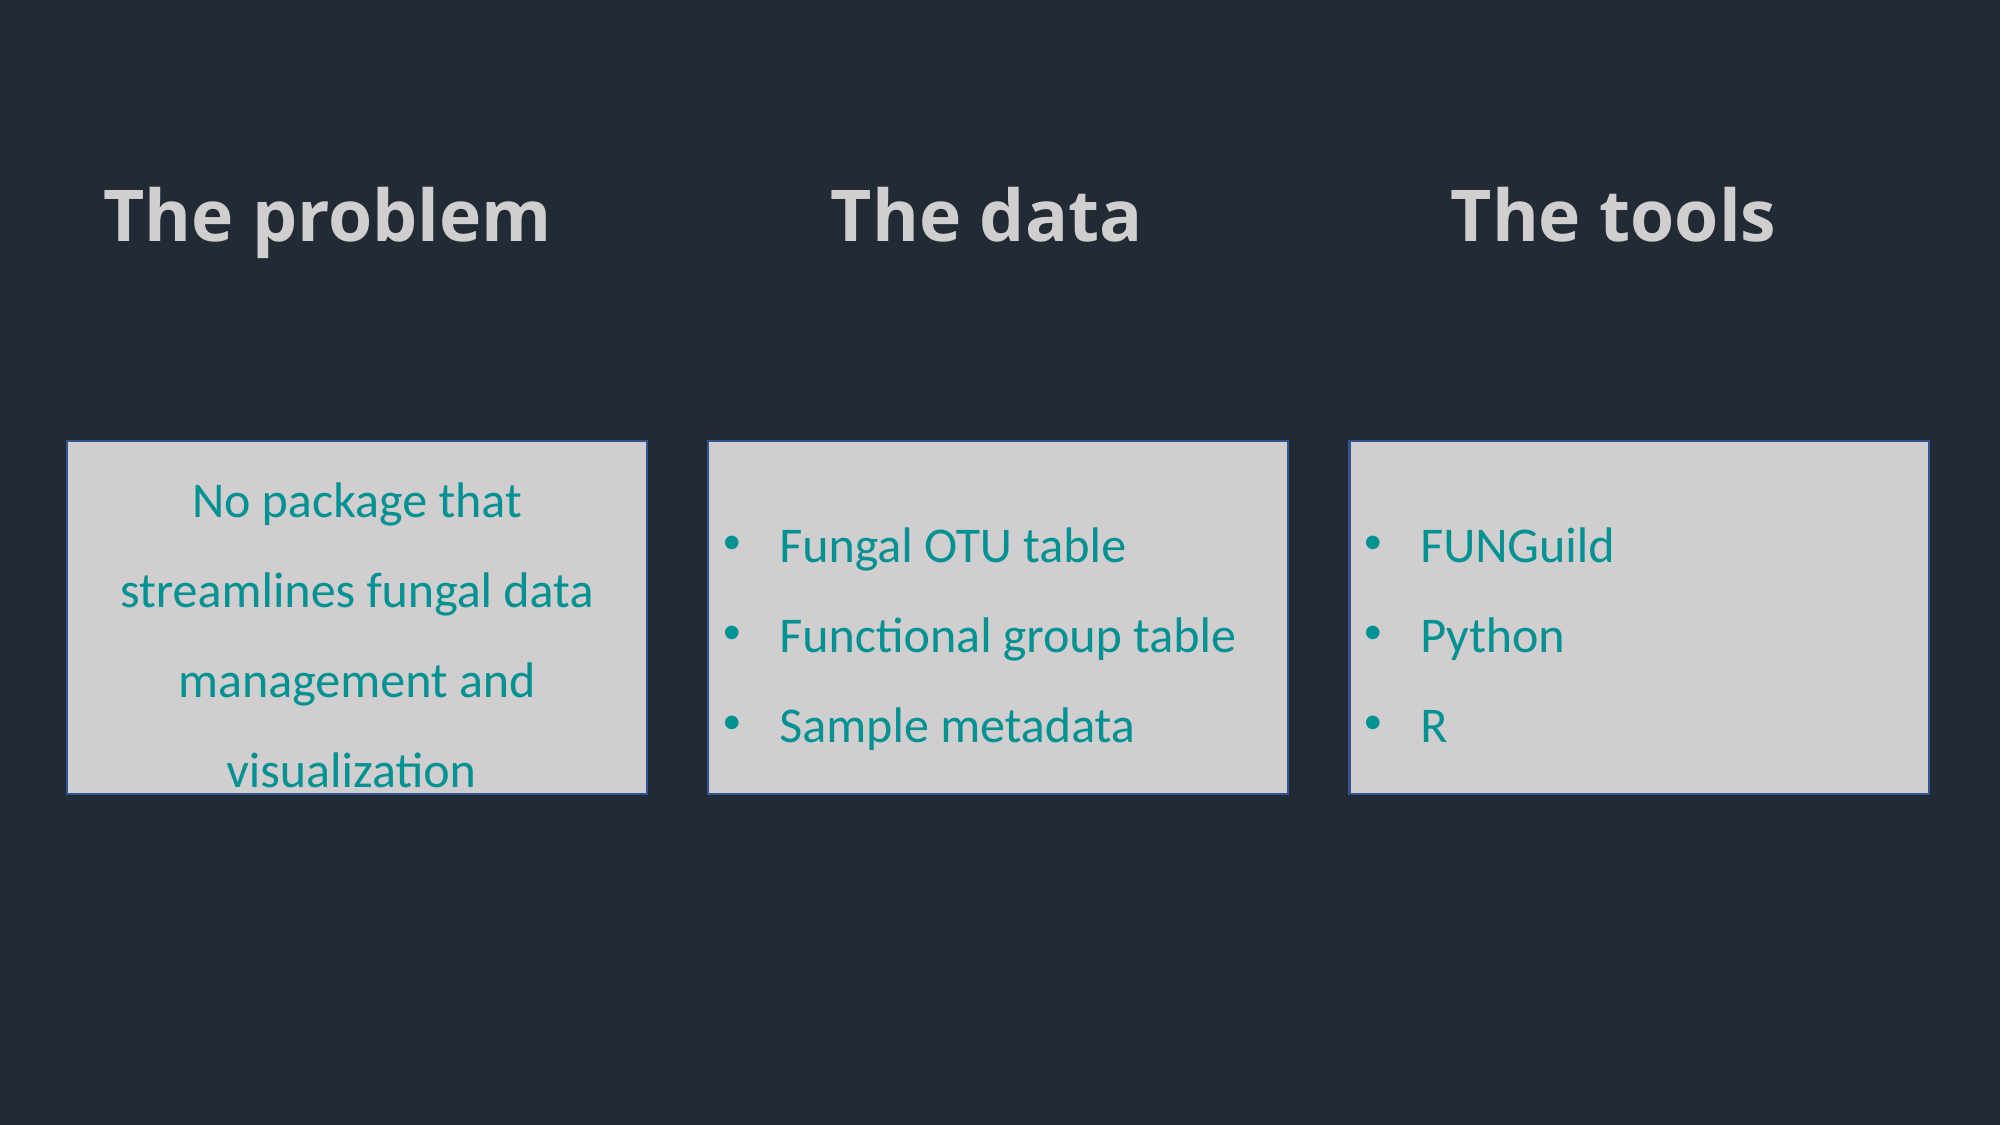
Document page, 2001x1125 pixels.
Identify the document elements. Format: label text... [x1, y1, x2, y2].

title The problem [88, 149, 626, 287]
text_box The data [815, 149, 1181, 287]
text_box No package that streamlines fungal data management and visualization [66, 440, 648, 795]
text_box The tools [1435, 149, 1843, 287]
text_box FUNGuild Python R [1348, 440, 1930, 795]
text_box Fungal OTU table Functional group table Sample metadata [707, 440, 1289, 795]
